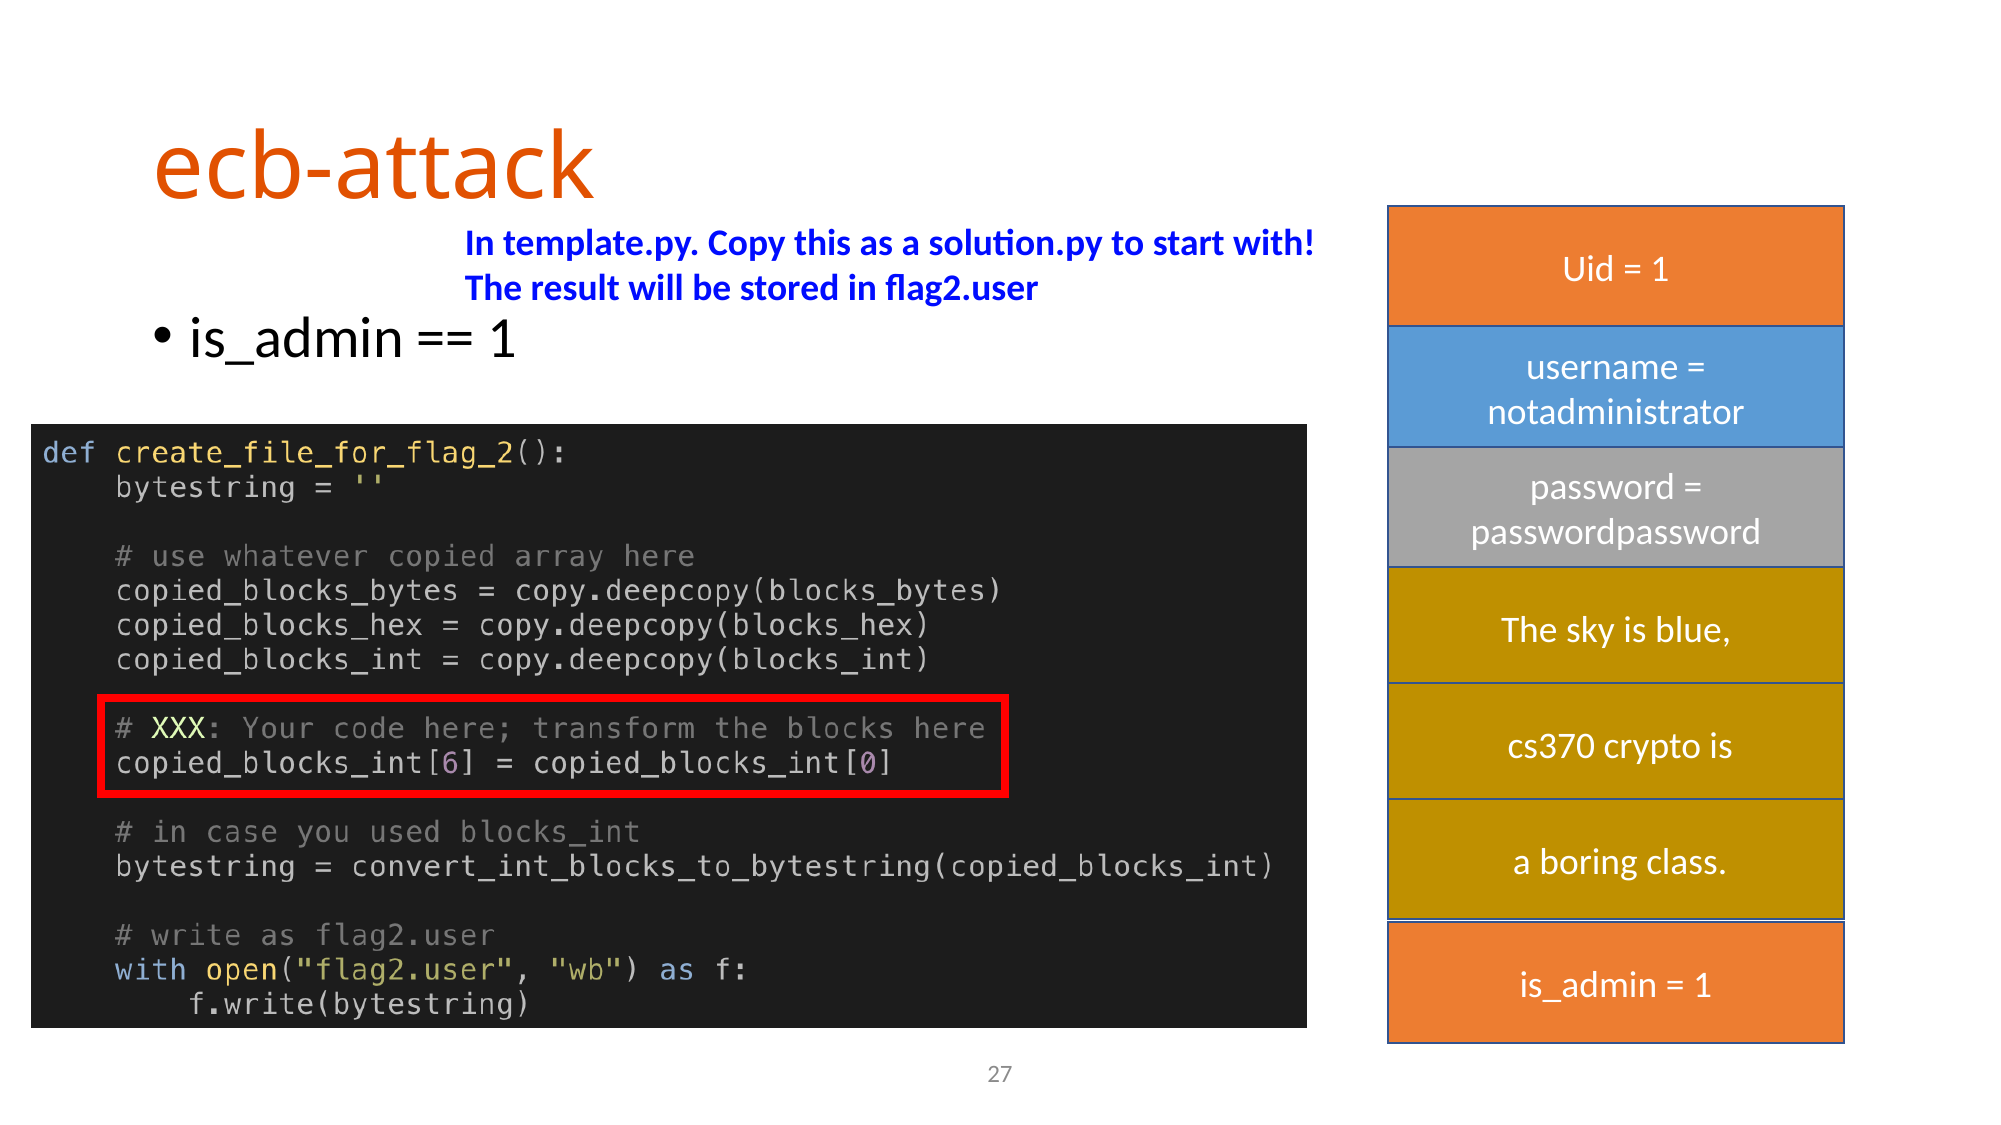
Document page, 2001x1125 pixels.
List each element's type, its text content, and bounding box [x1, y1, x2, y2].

slide_number 27 [774, 1042, 1225, 1103]
text_box is_admin = 1 [1387, 921, 1845, 1044]
text_box password = passwordpassword [1387, 446, 1845, 566]
list is_admin == 1 [137, 299, 1863, 1014]
text_box The sky is blue, [1387, 566, 1845, 682]
text_box a boring class. [1387, 798, 1845, 920]
text_box username = notadministrator [1387, 325, 1845, 446]
text_box cs370 crypto is [1387, 682, 1845, 798]
text_box Uid = 1 [1387, 205, 1845, 325]
text_box In template.py. Copy this as a solution.py to start with! The result will be stored in flag2.user [449, 210, 1332, 316]
title ecb-attack [137, 59, 1863, 278]
picture [31, 424, 1307, 1029]
